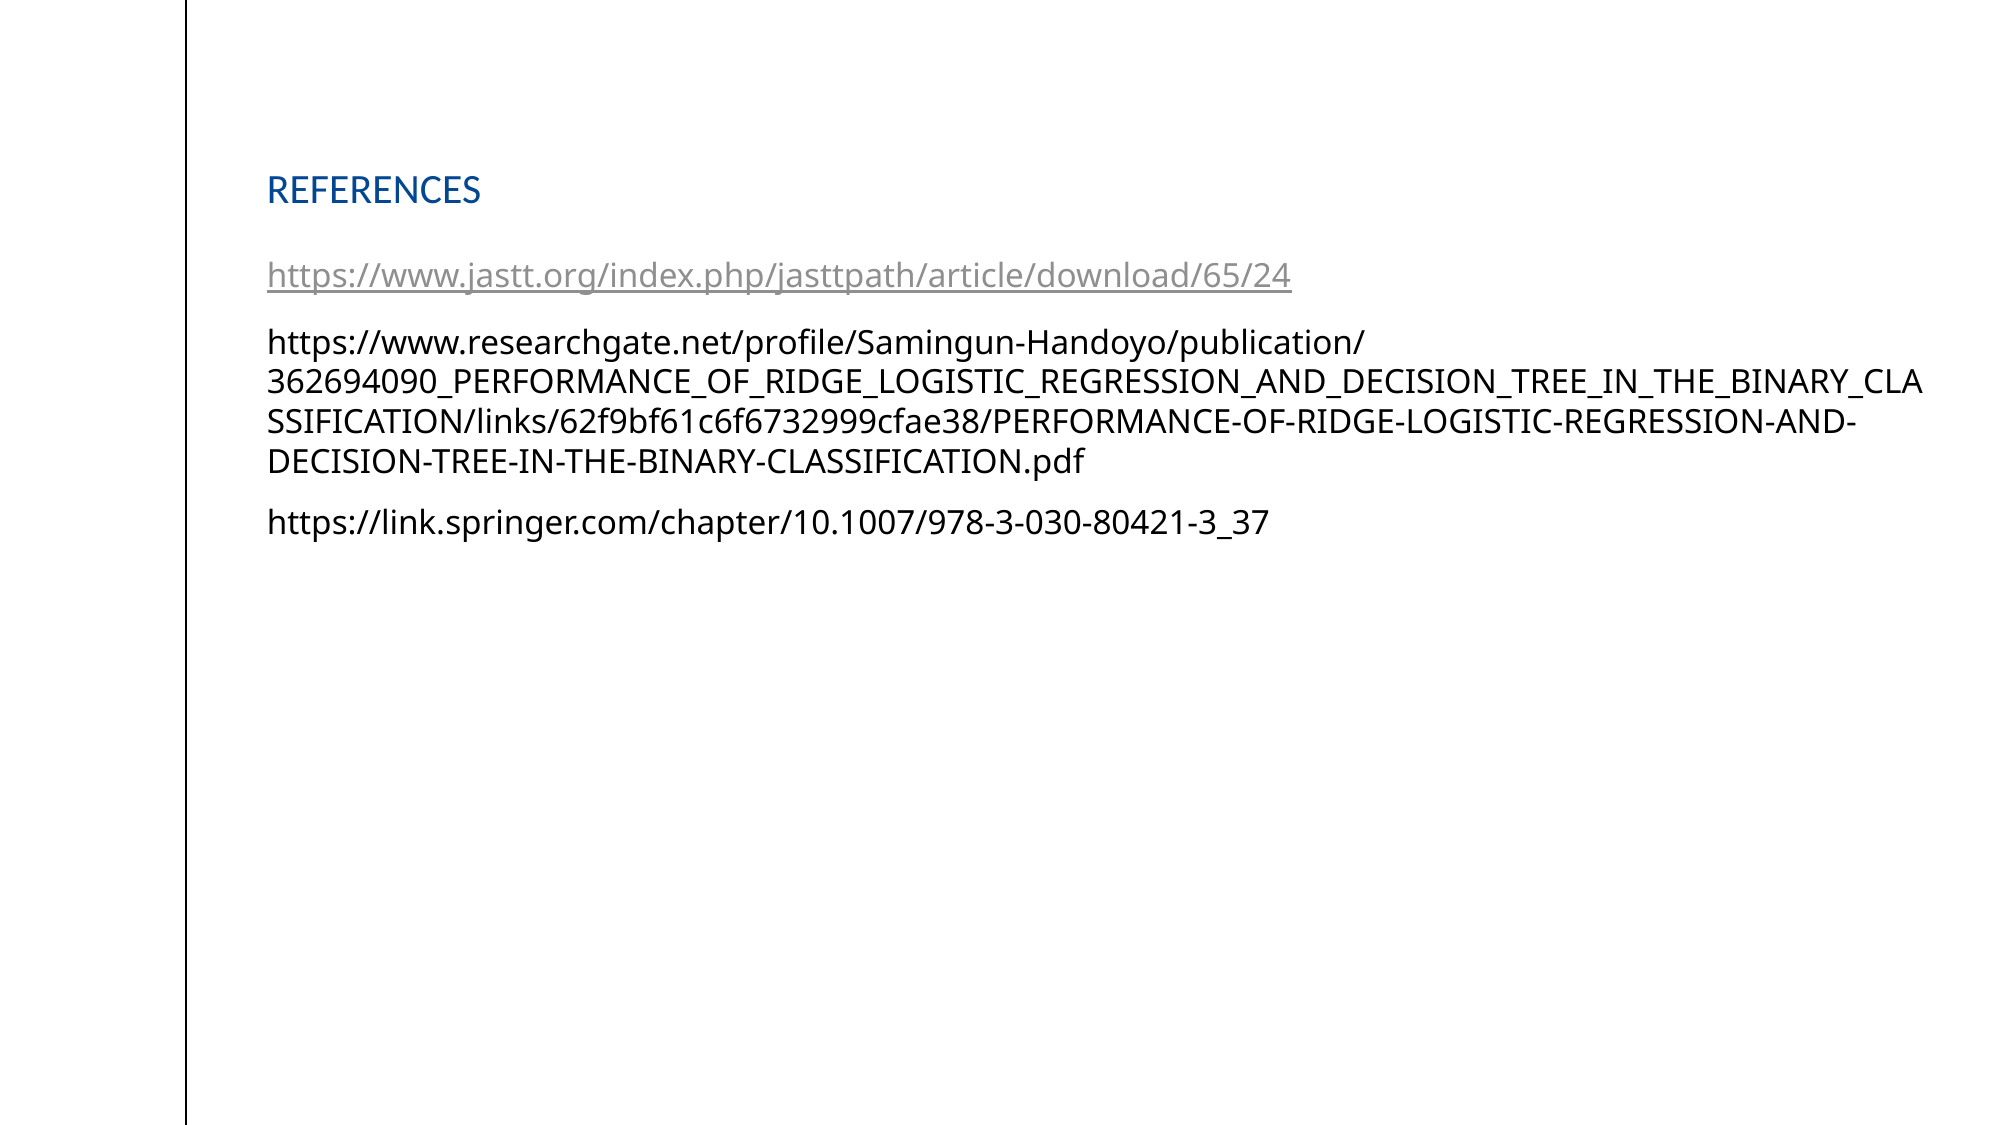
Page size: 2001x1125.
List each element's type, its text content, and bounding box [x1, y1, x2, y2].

title References [266, 55, 1930, 221]
list https://www.jastt.org/index.php/jasttpath/article/download/65/24 https://www.researchgate.net/profile/Samingun-Handoyo/publication/362694090_PERFORMANCE_OF_RIDGE_LOGISTIC_REGRESSION_AND_DECISION_TREE_IN_THE_BINARY_CLASSIFICATION/links/62f9bf61c6f6732999cfae38/PERFORMANCE-OF-RIDGE-LOGISTIC-REGRESSION-AND-DECISION-TREE-IN-THE-BINARY-CLASSIFICATION.pdf https://link.springer.com/chapter/10.1007/978-3-030-80421-3_37 [266, 247, 1930, 1043]
